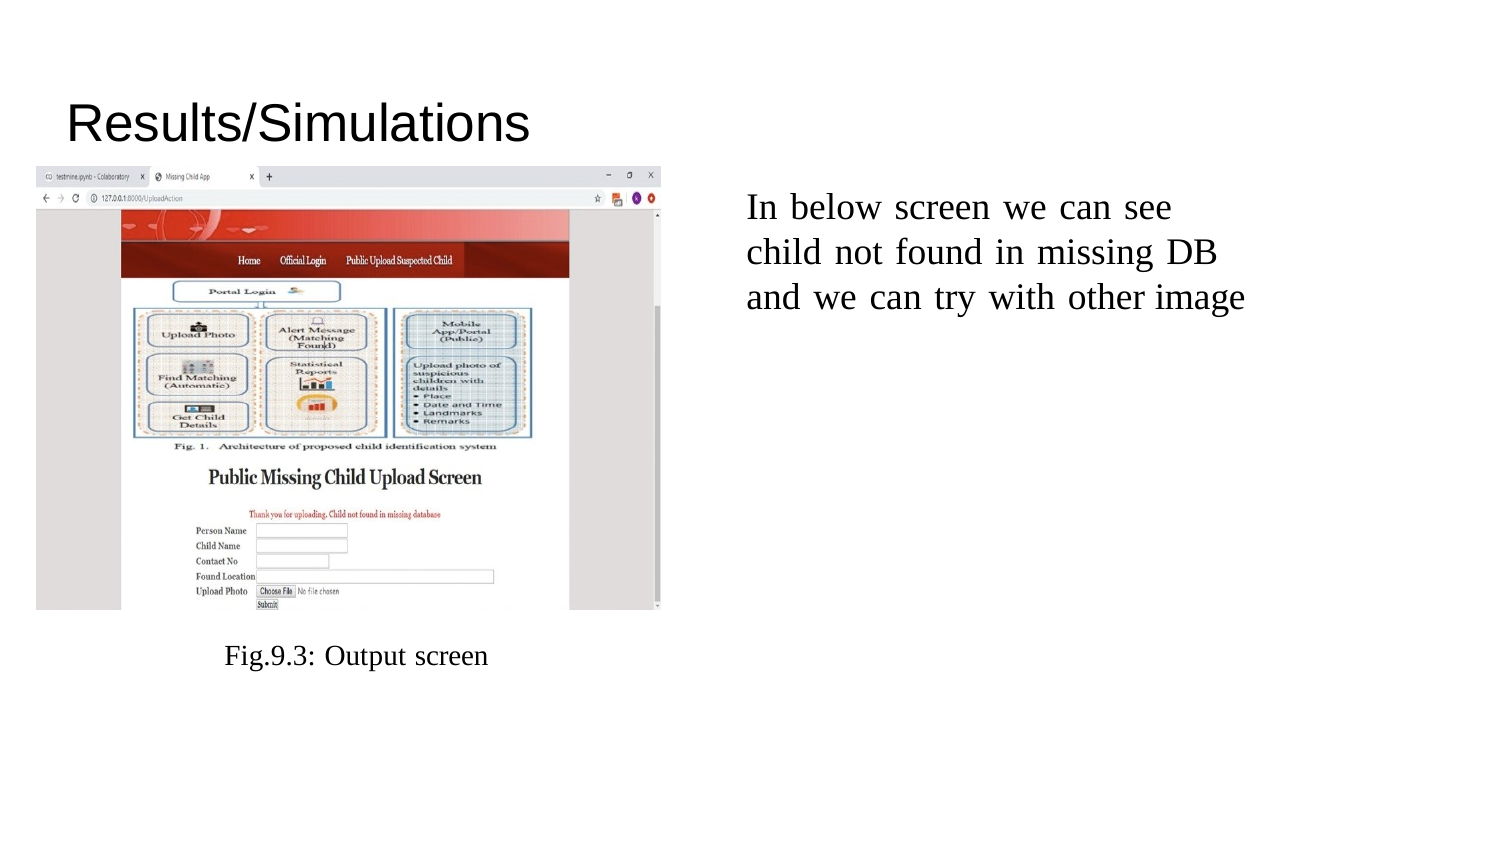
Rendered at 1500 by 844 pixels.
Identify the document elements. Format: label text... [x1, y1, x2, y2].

picture [36, 166, 661, 610]
title Results/Simulations [51, 72, 1449, 167]
text_box Fig.9.3: Output screen [78, 621, 619, 734]
text_box In below screen we can see child not found in missing DB and we can try with other image [731, 166, 1272, 446]
